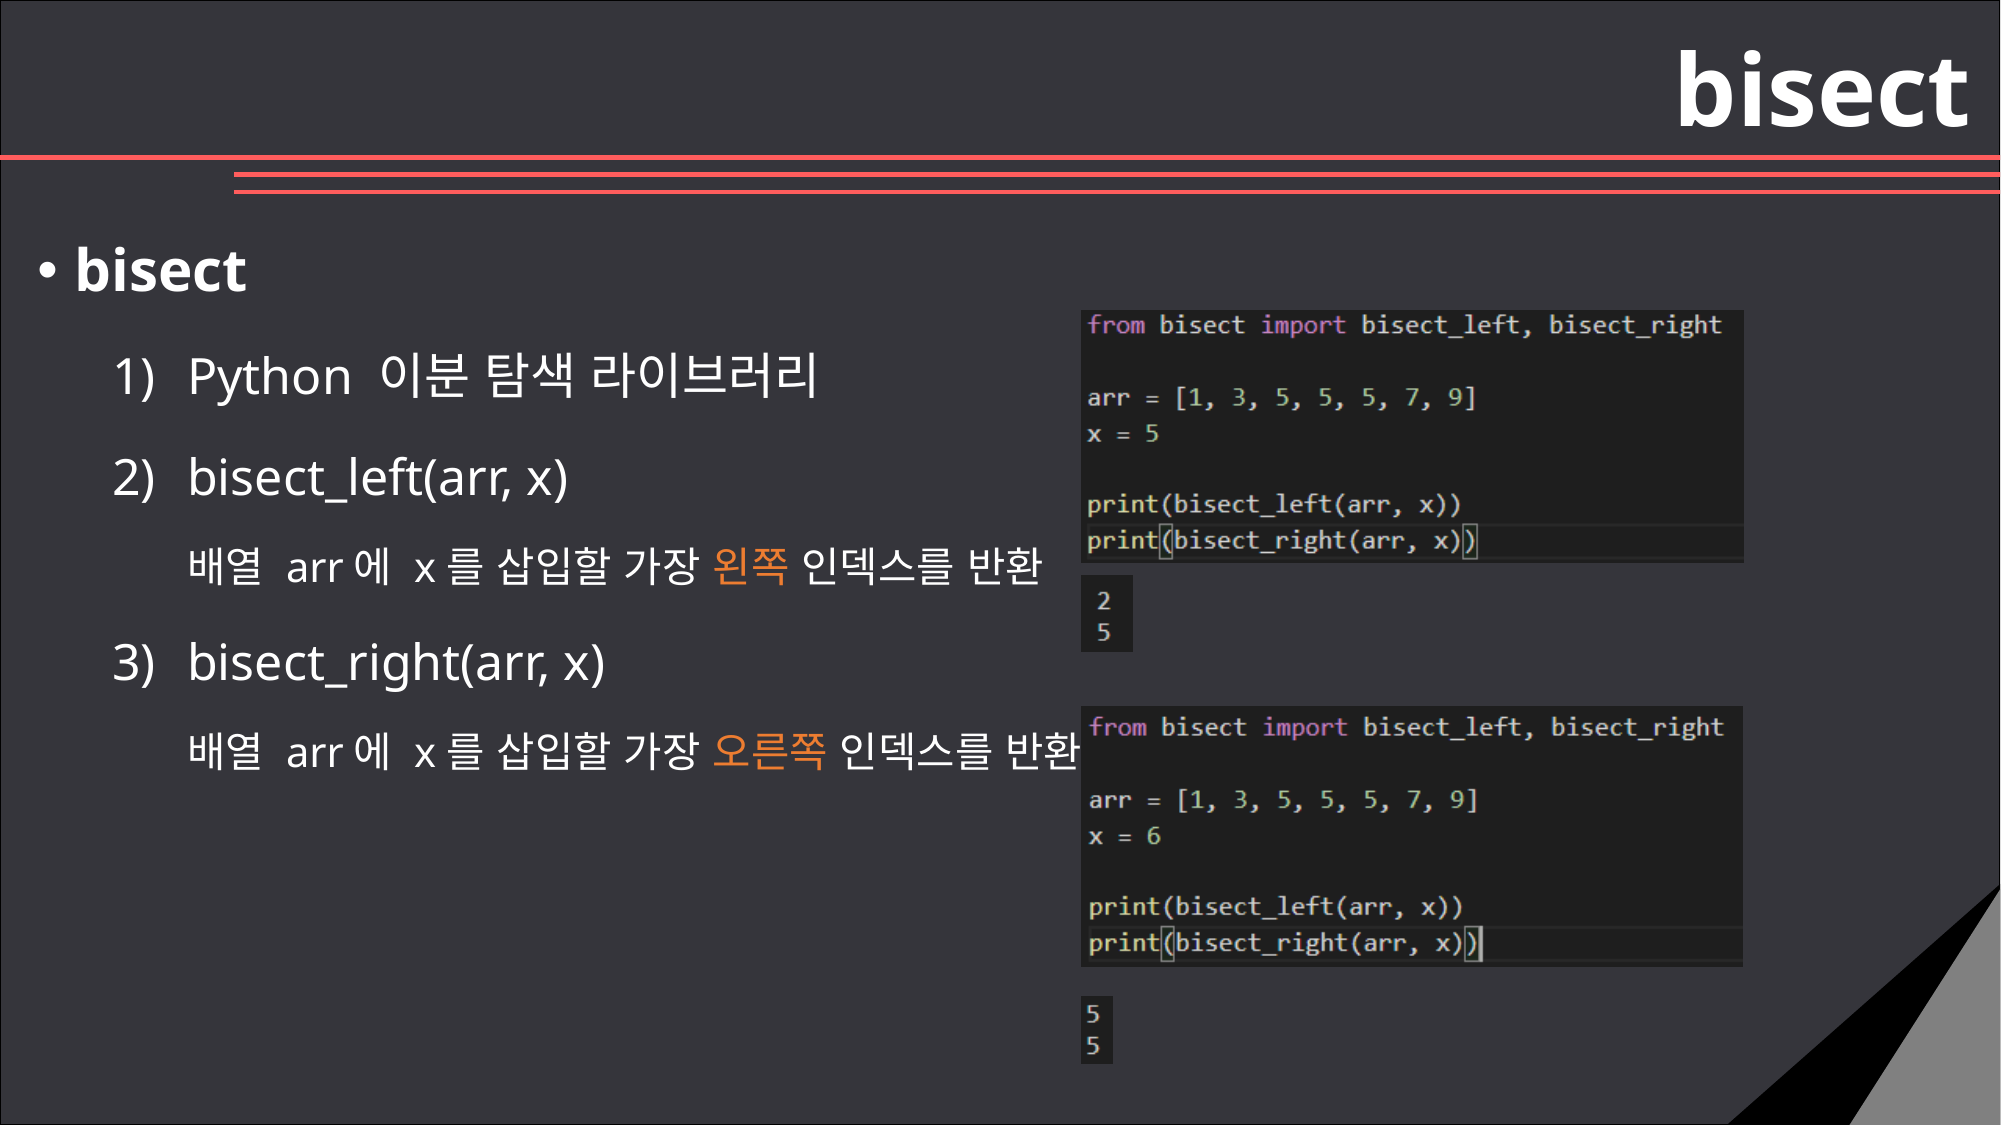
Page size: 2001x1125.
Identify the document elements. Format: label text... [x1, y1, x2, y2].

picture [1081, 310, 1744, 563]
picture [1081, 575, 1134, 652]
picture [1081, 996, 1113, 1064]
picture [1081, 706, 1743, 967]
list bisect Python 이분 탐색 라이브러리 bisect_left(arr, x) 배열 arr에 x를 삽입할 가장 왼쪽 인덱스를 반환 bisect_right(arr, x) 배열 arr에 x를 삽입할 가장 오른쪽 인덱스를 반환 [22, 233, 1975, 1070]
list bisect [22, 33, 1987, 184]
